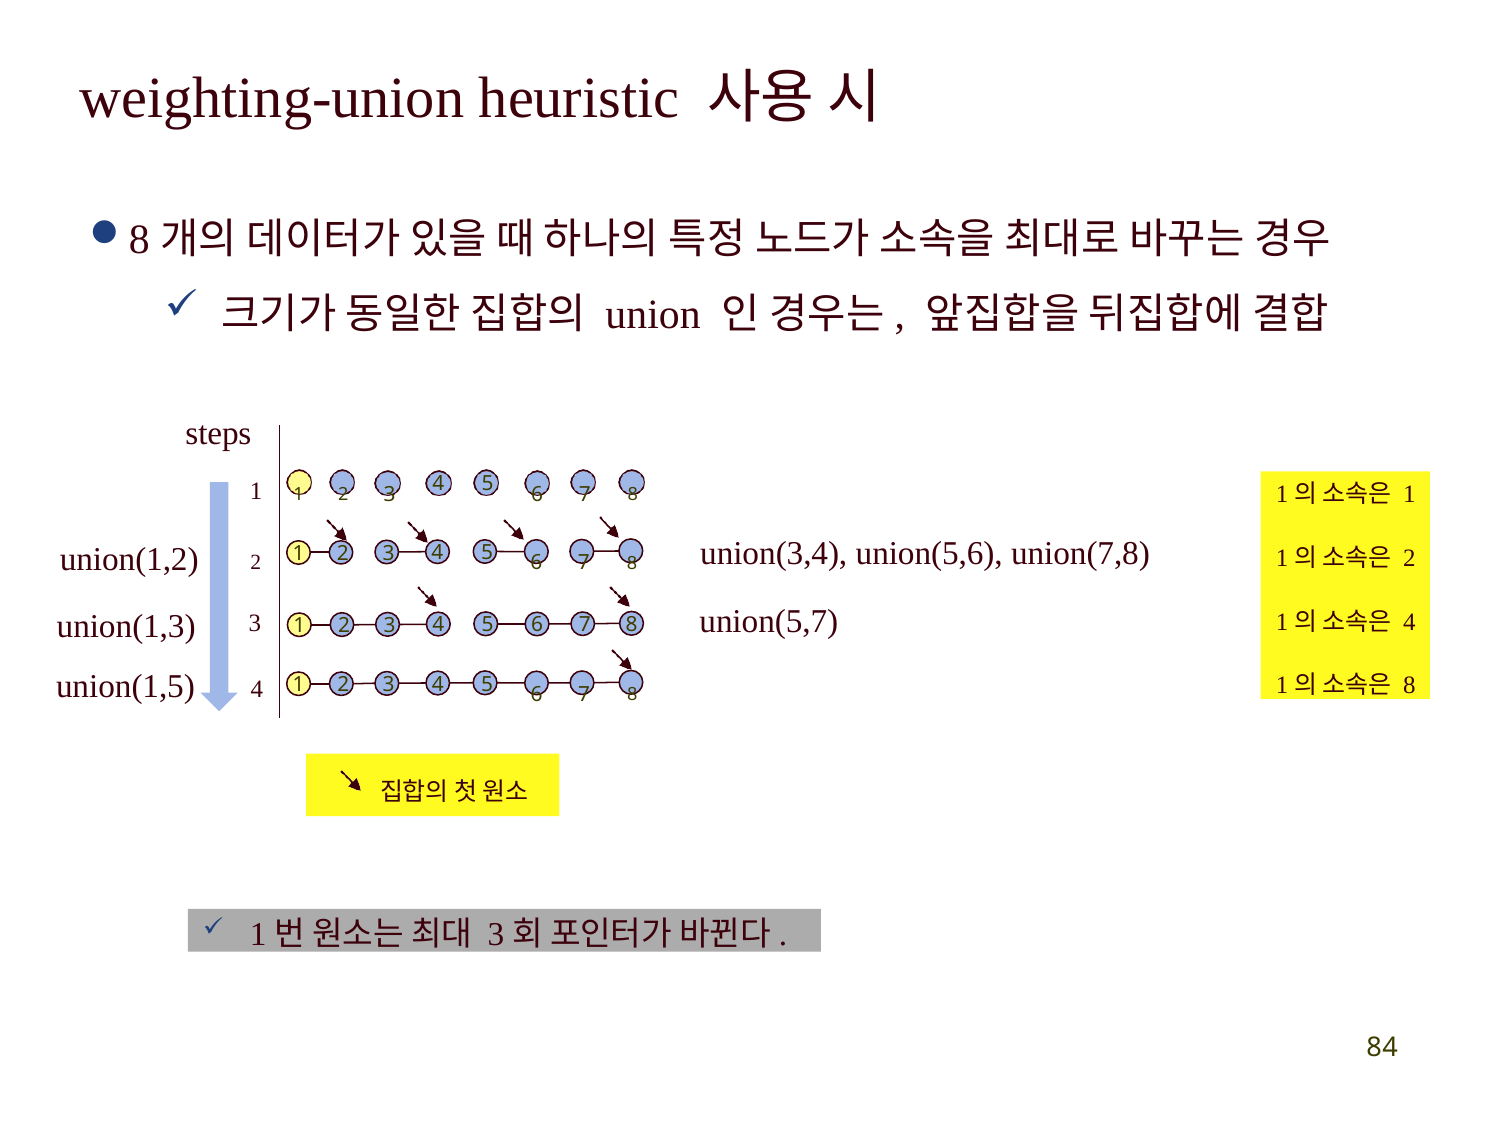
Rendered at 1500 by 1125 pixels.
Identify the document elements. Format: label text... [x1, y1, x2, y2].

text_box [636, 610, 645, 637]
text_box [636, 669, 644, 696]
picture [632, 469, 645, 496]
slide_number 81 [1360, 1035, 1404, 1125]
text_box 1의 소속은 1 1의 소속은 2 1의 소속은 4 1의 소속은 8 [1260, 471, 1430, 699]
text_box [305, 753, 560, 817]
text_box [209, 504, 229, 530]
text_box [636, 537, 644, 565]
text_box union(3,4), union(5,6), union(7,8) union(5,7) [697, 528, 1156, 640]
text_box 8개의 데이터가 있을 때 하나의 특정 노드가 소속을 최대로 바꾸는 경우 크기가 동일한 집합의 union 인 경우는, 앞집합을 뒤집합에 결합 [87, 184, 1415, 337]
text_box union(1,3) union(1,5) 4 [54, 582, 264, 704]
text_box union(1,2) 2 [57, 530, 264, 578]
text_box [278, 425, 632, 719]
text_box [209, 578, 229, 582]
title weighting-union heuristic 사용 시 [77, 56, 887, 247]
text_box steps 1 [183, 409, 264, 504]
text_box [211, 704, 227, 712]
text_box 1번 원소는 최대 3회 포인터가 바뀐다. [187, 908, 821, 952]
